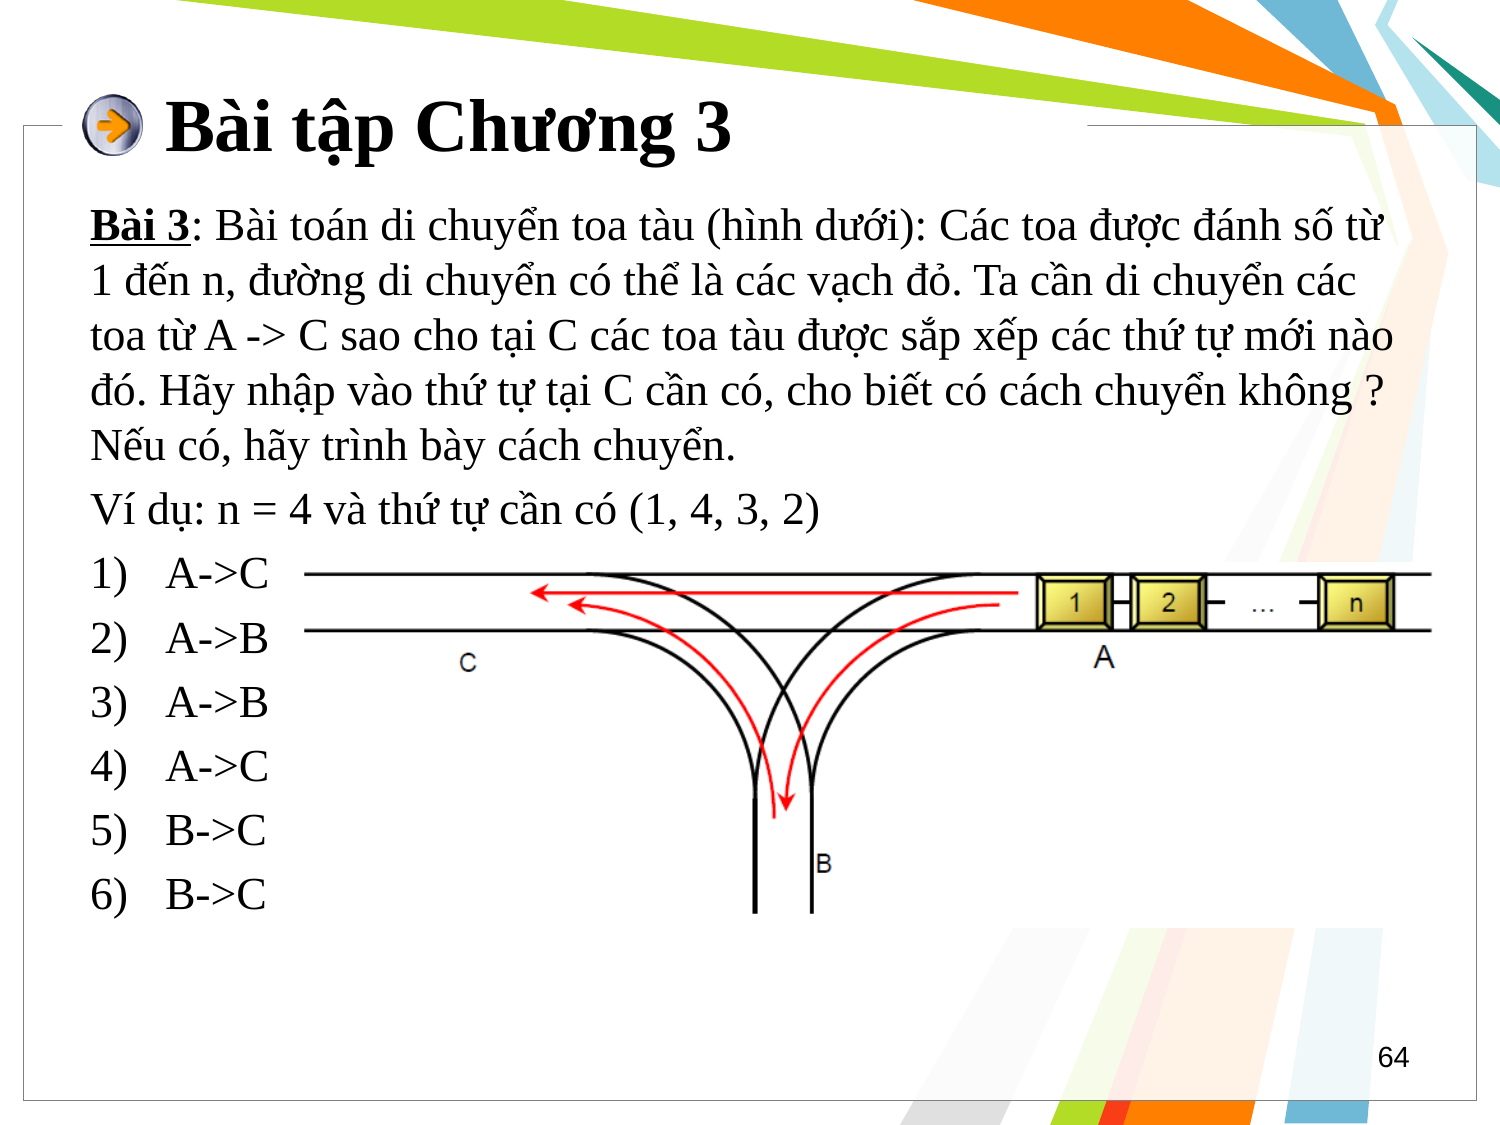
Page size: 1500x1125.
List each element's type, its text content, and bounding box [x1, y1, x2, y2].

title Bài tập Chương 3 [150, 62, 1184, 180]
picture [289, 562, 1450, 928]
slide_number 64 [1074, 1030, 1425, 1081]
list Bài 3: Bài toán di chuyển toa tàu (hình dưới): Các toa được đánh số từ 1 đến n, đường di chuyển có thể là các vạch đỏ. Ta cần di chuyển các toa từ A -> C sao cho tại C các toa tàu được sắp xếp các thứ tự mới nào đó. Hãy nhập vào thứ tự tại C cần có, cho biết có cách chuyển không ? Nếu có, hãy trình bày cách chuyển. Ví dụ: n = 4 và thứ tự cần có (1, 4, 3, 2) A->C A->B A->B A->C B->C B->C [75, 187, 1428, 1031]
picture [82, 94, 143, 156]
